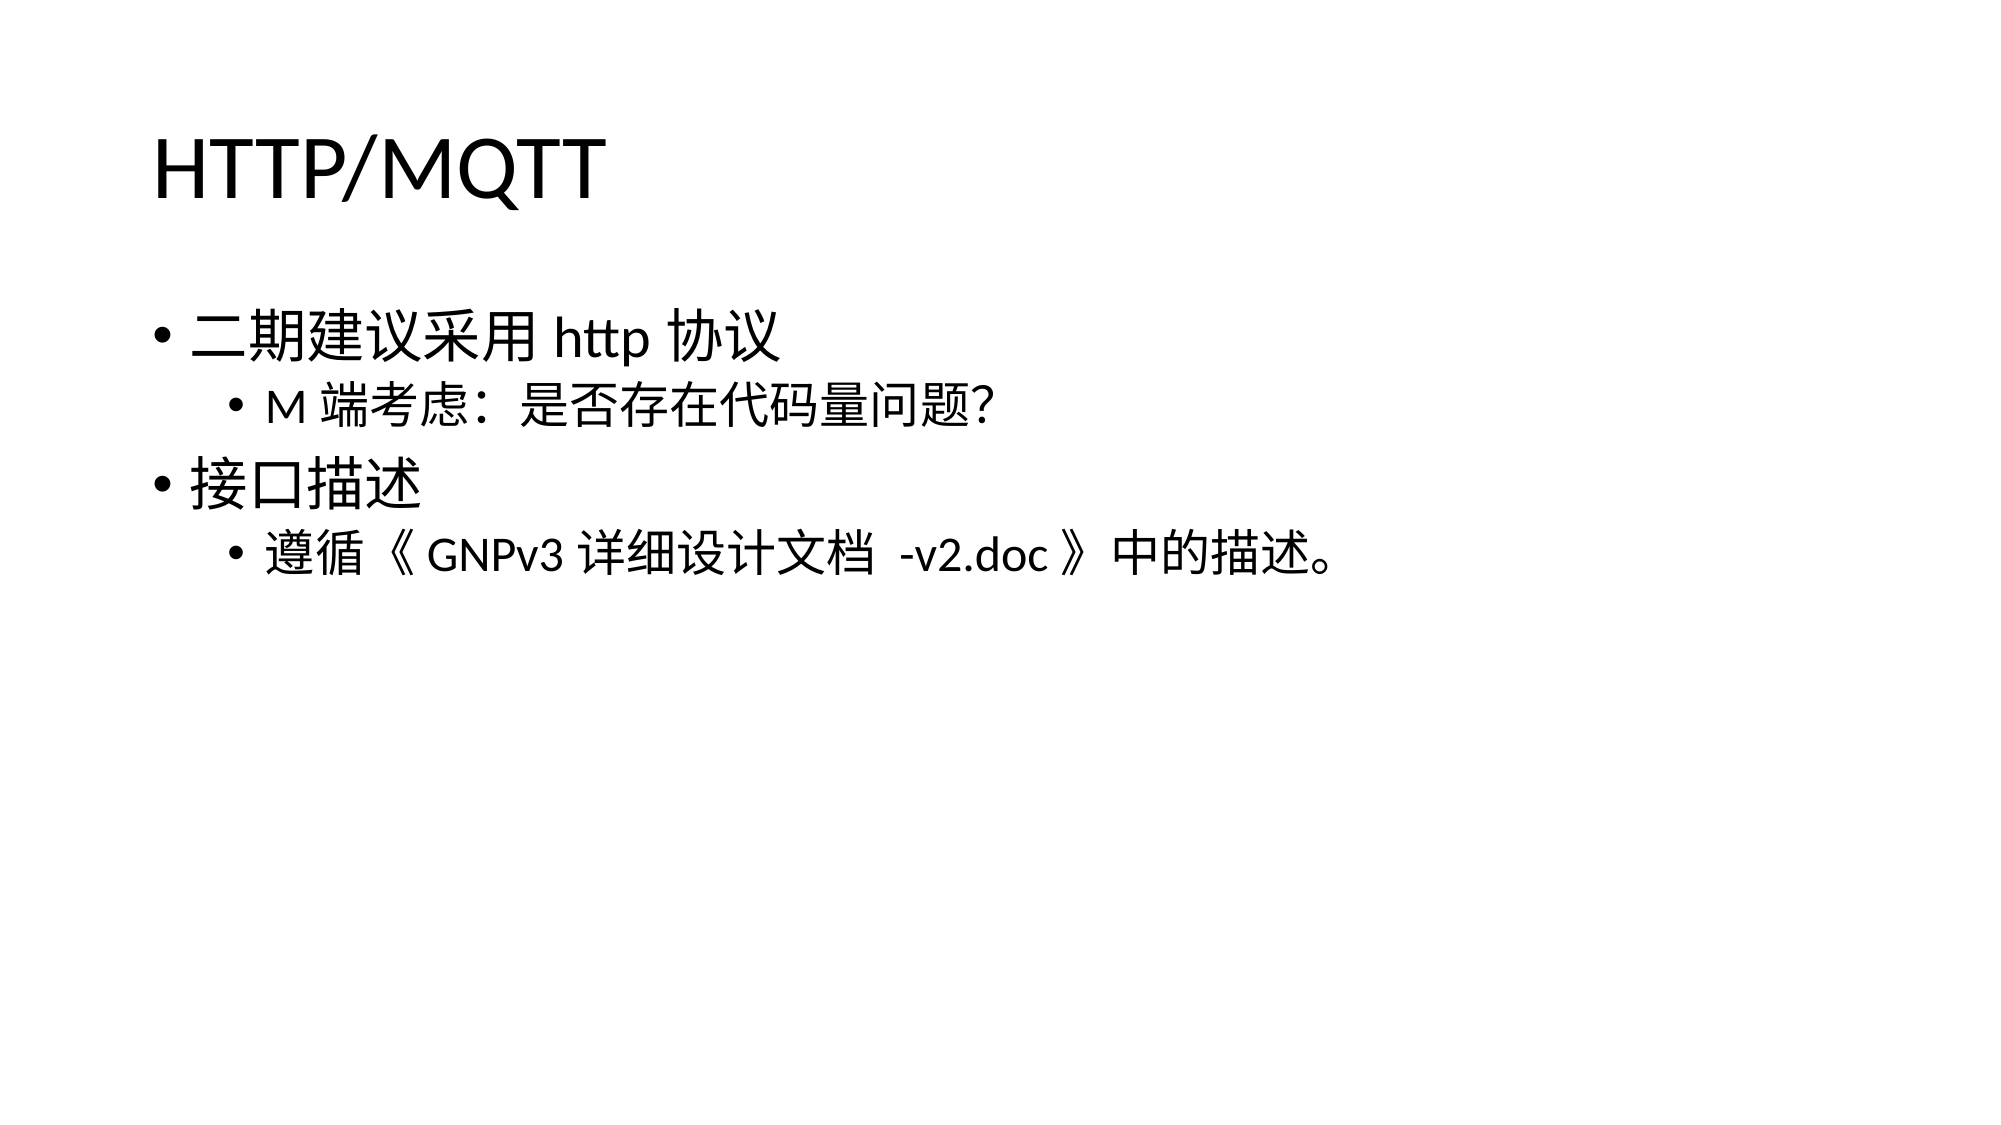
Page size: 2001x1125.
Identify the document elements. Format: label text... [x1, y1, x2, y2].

list 二期建议采用http协议 M端考虑：是否存在代码量问题？ 接口描述 遵循《GNPv3详细设计文档 -v2.doc》中的描述。 [137, 299, 1863, 706]
title HTTP/MQTT [137, 59, 1863, 278]
